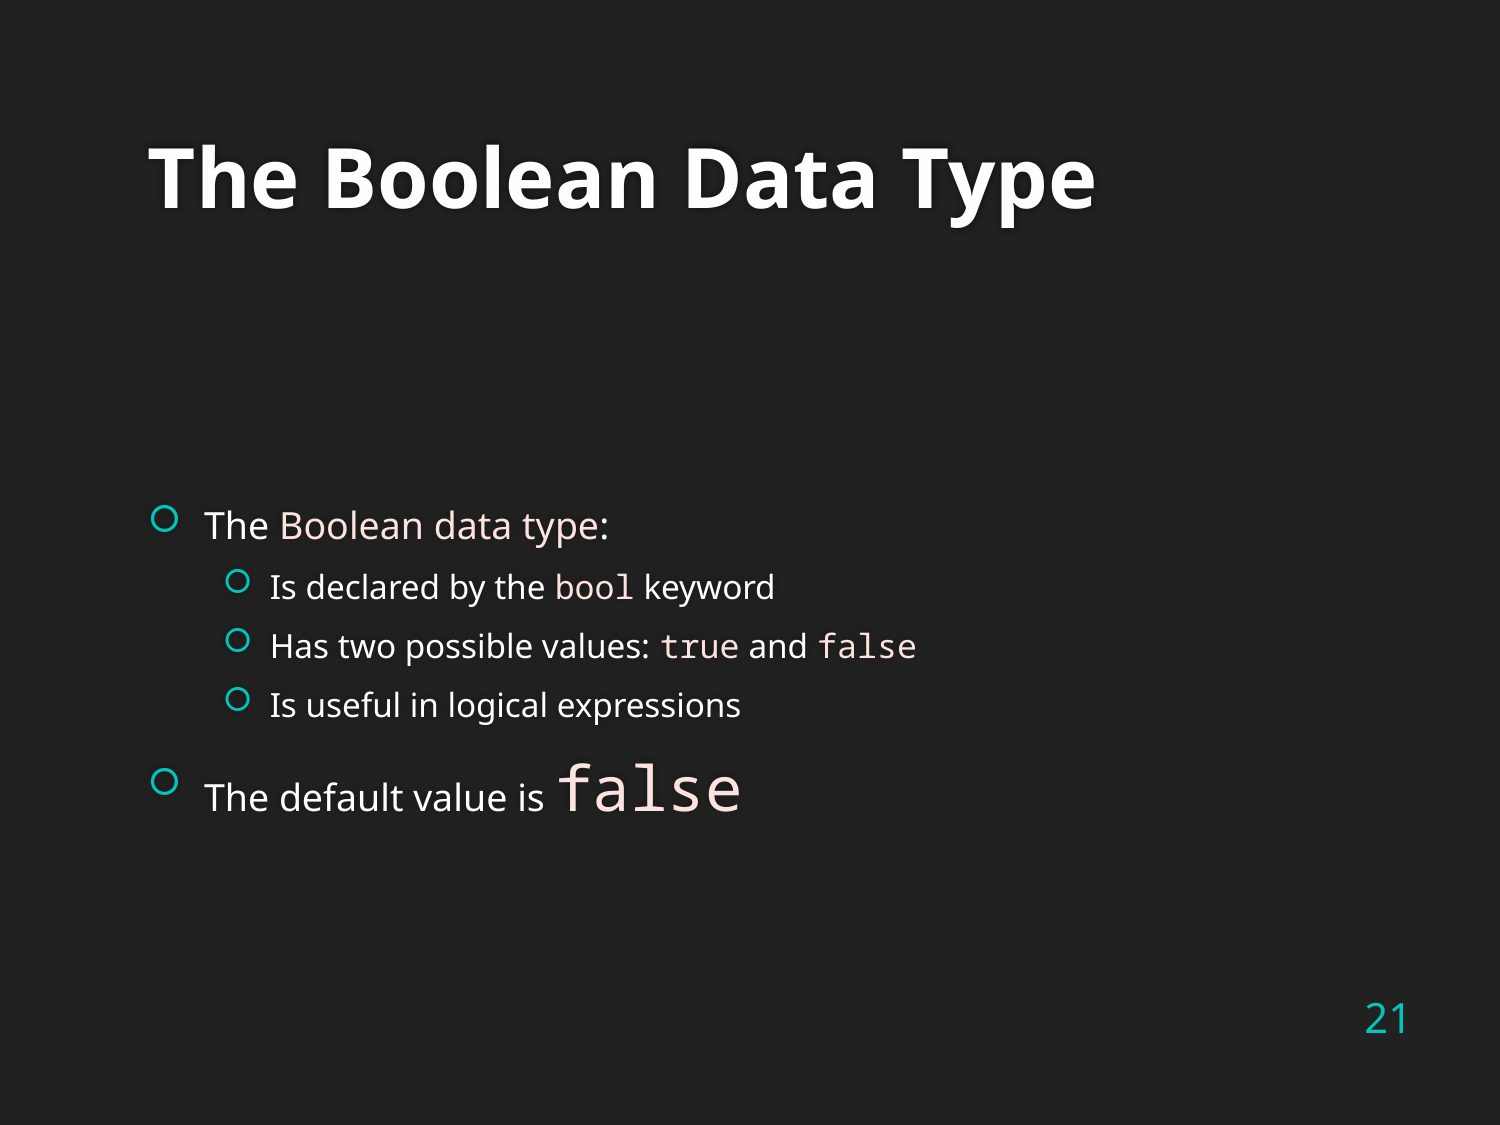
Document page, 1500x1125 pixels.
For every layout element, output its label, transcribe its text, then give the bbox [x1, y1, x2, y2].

title The Boolean Data Type [132, 73, 1368, 233]
list The Boolean data type: Is declared by the bool keyword Has two possible values: true and false Is useful in logical expressions The default value is false [132, 364, 1368, 962]
slide_number 21 [1296, 970, 1428, 1051]
